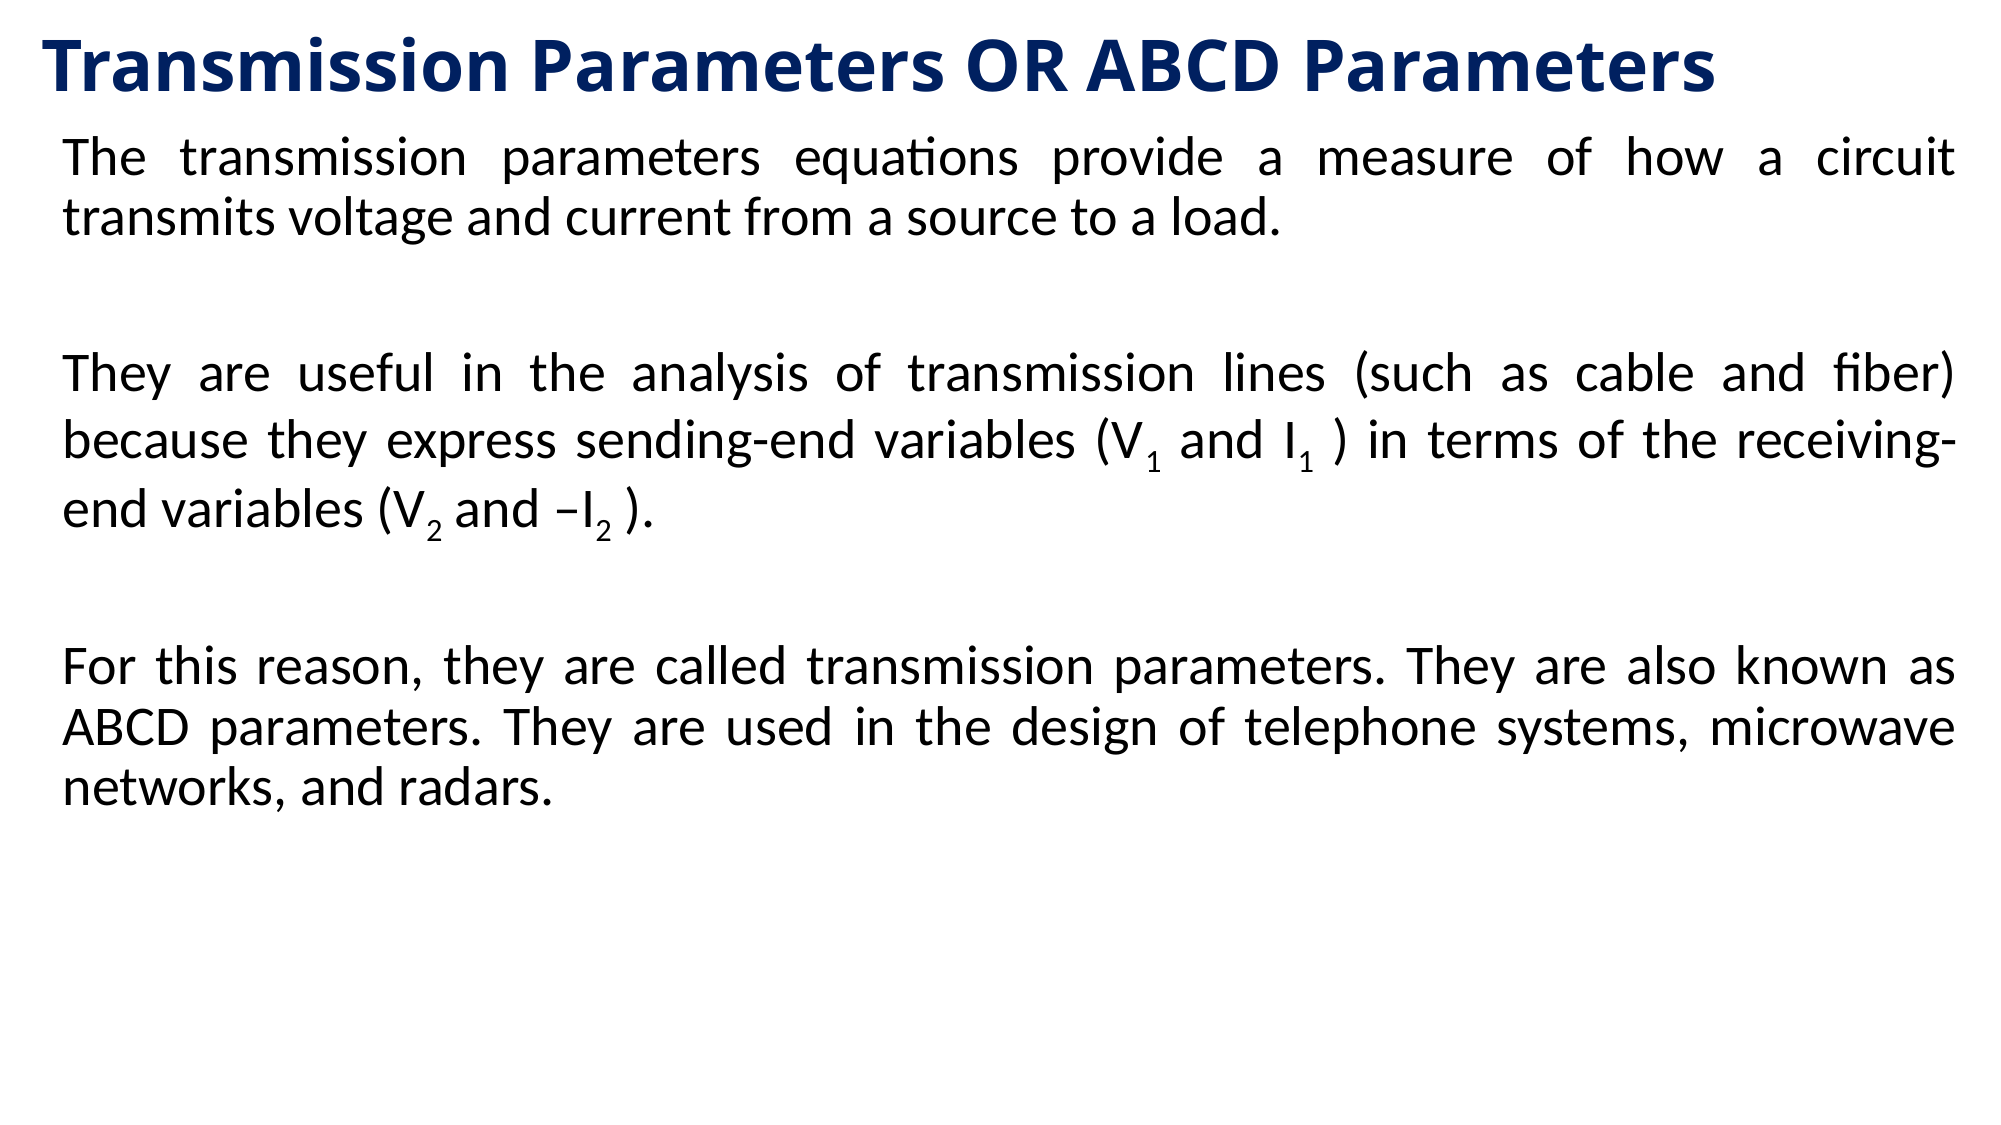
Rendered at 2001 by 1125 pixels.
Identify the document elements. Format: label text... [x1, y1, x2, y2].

title Transmission Parameters OR ABCD Parameters [26, 18, 1752, 120]
list The transmission parameters equations provide a measure of how a circuit transmits voltage and current from a source to a load. They are useful in the analysis of transmission lines (such as cable and fiber) because they express sending-end variables (V1 and I1 ) in terms of the receiving-end variables (V2 and –I2 ). For this reason, they are called transmission parameters. They are also known as ABCD parameters. They are used in the design of telephone systems, microwave networks, and radars. [47, 119, 1974, 834]
